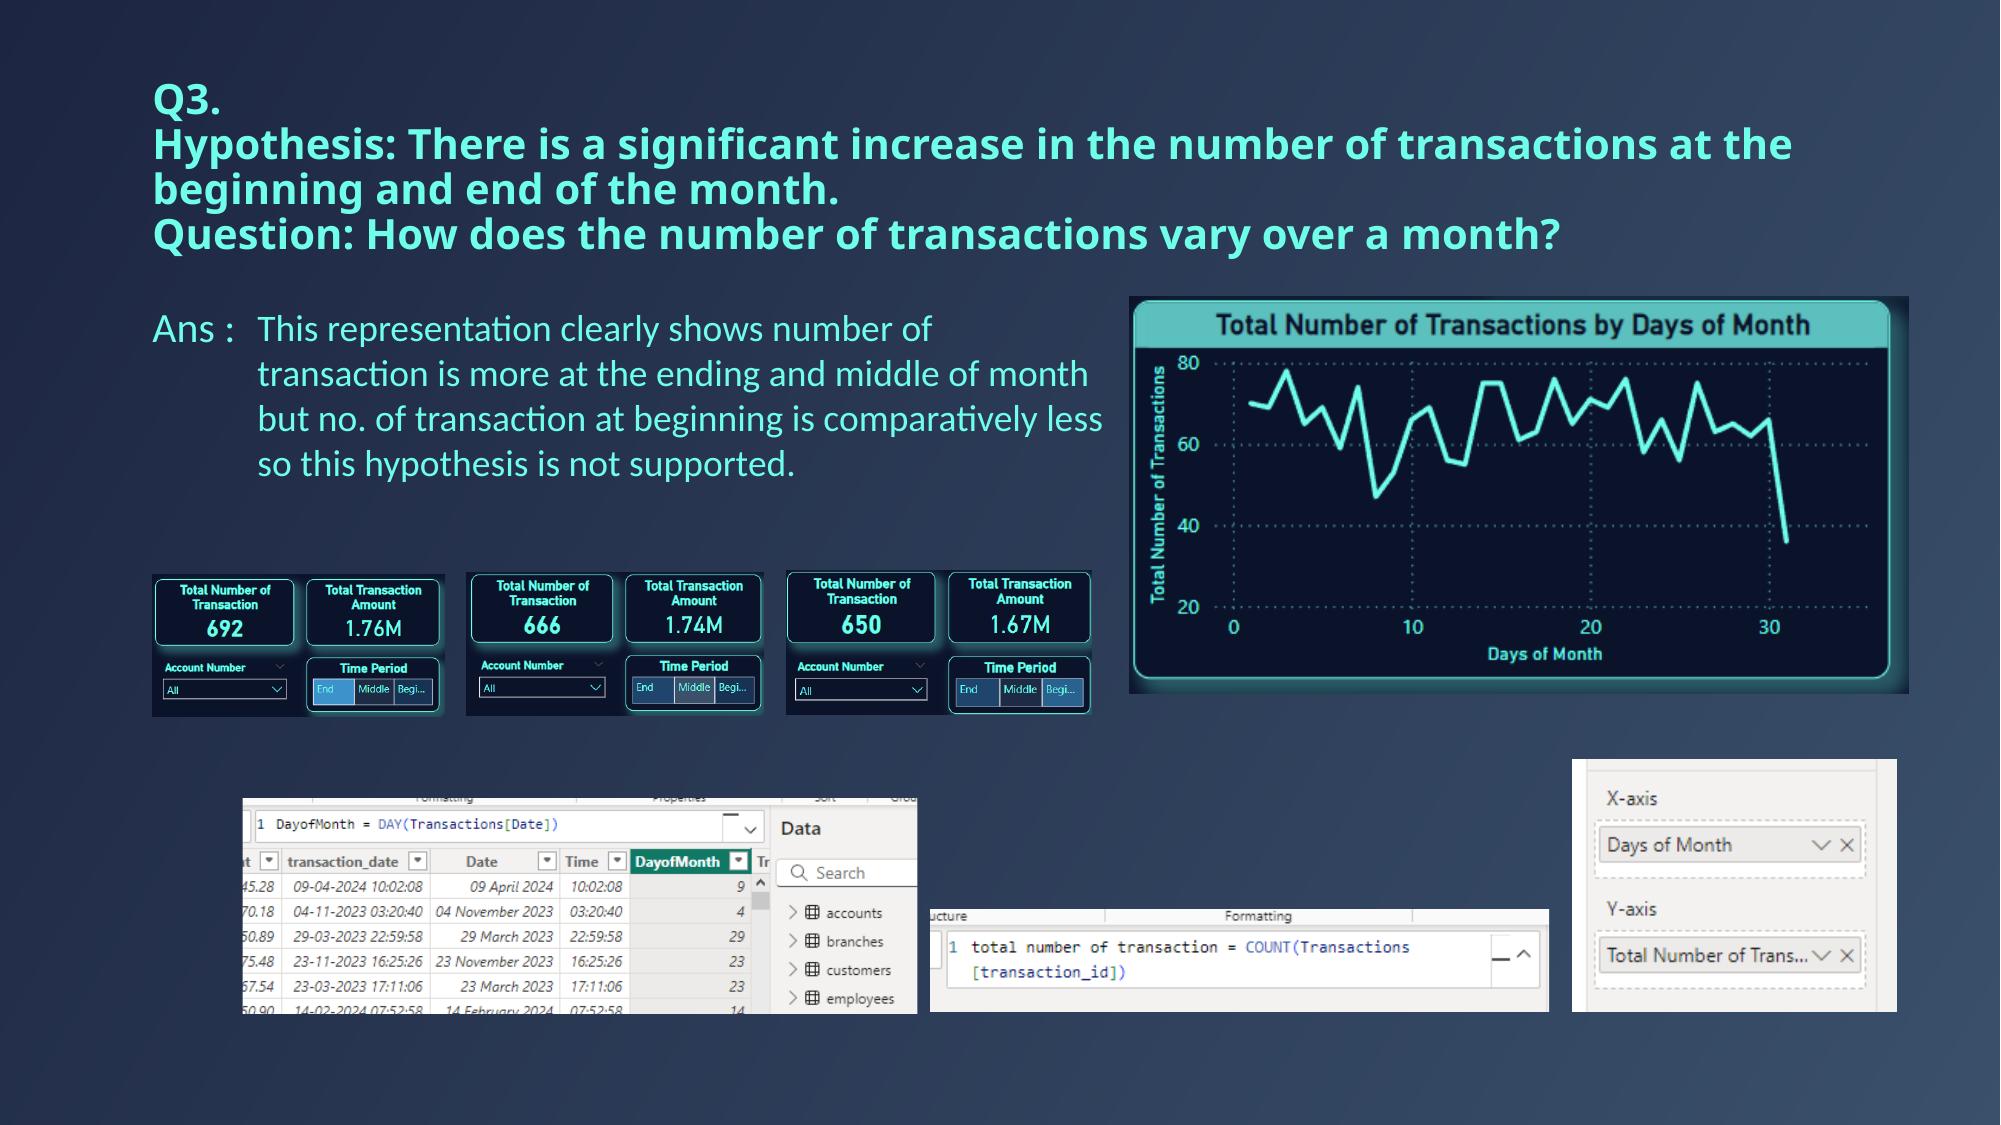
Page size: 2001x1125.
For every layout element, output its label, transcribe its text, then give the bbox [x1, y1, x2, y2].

picture [1572, 759, 1897, 1012]
picture [930, 909, 1550, 1012]
picture [1129, 296, 1909, 694]
list Ans : [137, 299, 1863, 1014]
picture [152, 574, 445, 717]
text_box This representation clearly shows number of transaction is more at the ending and middle of month but no. of transaction at beginning is comparatively less so this hypothesis is not supported. [242, 296, 1129, 492]
title Q3. Hypothesis: There is a significant increase in the number of transactions at the beginning and end of the month. Question: How does the number of transactions vary over a month? [137, 59, 1863, 278]
picture [242, 798, 918, 1014]
picture [466, 572, 764, 716]
picture [786, 570, 1092, 715]
